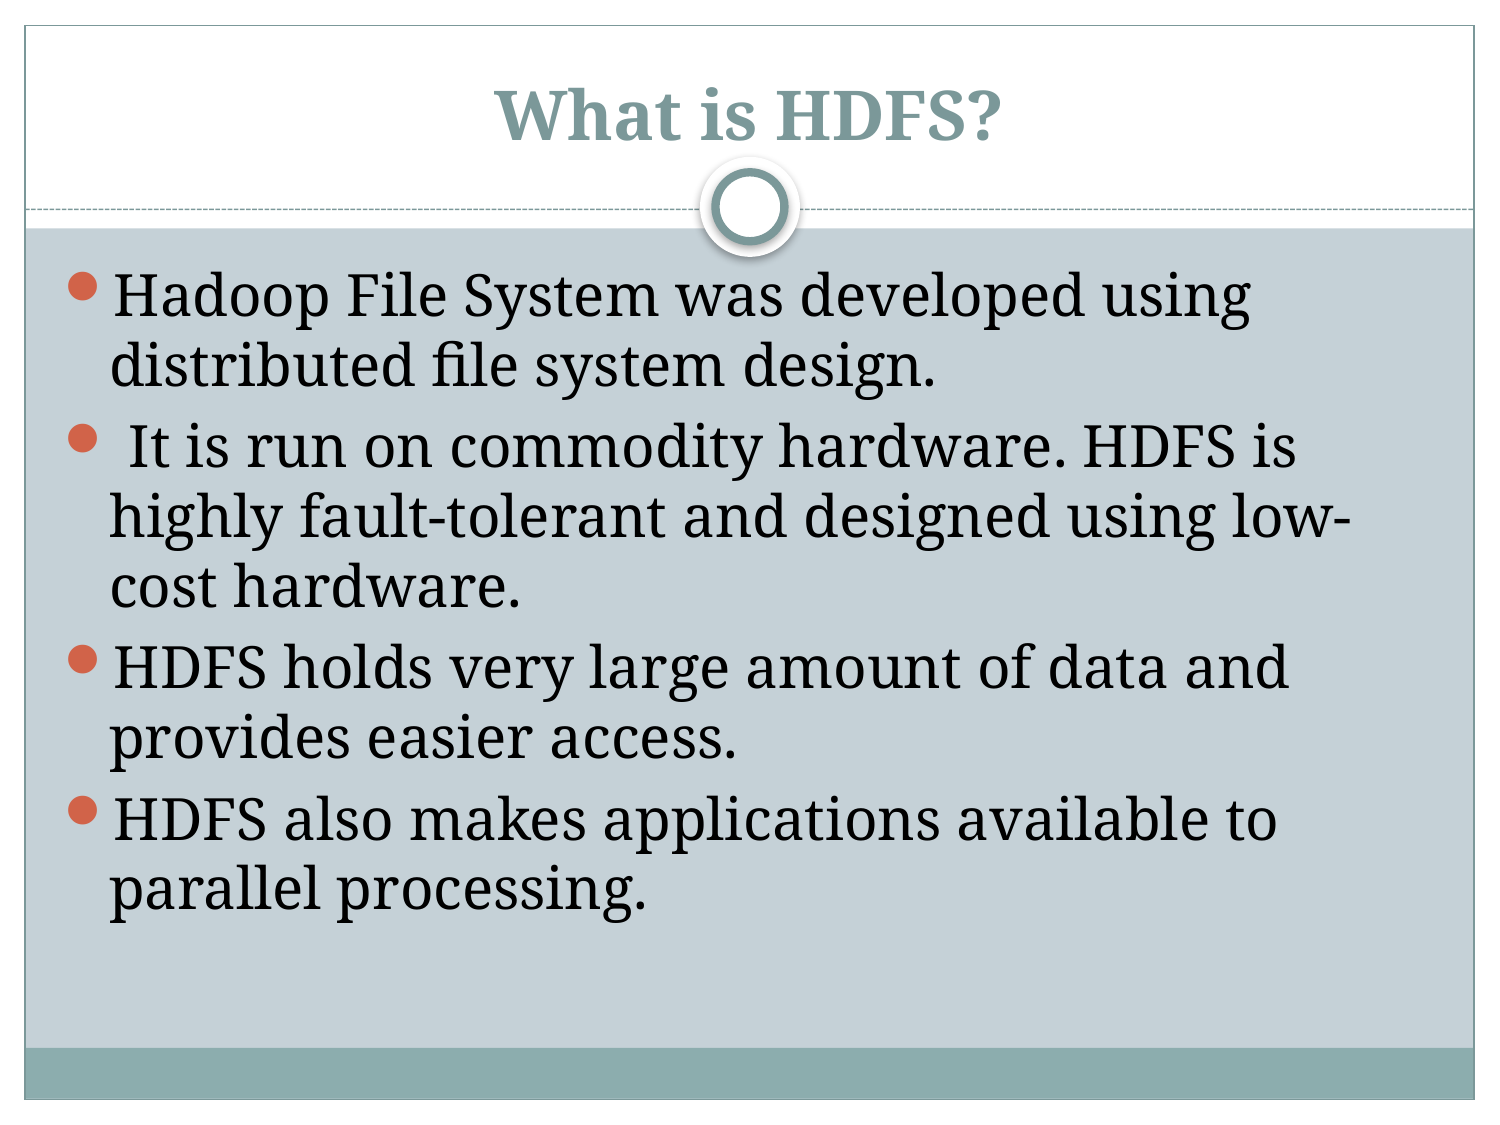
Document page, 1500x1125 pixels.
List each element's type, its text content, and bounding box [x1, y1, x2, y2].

title What is HDFS? [49, 37, 1450, 162]
list Hadoop File System was developed using distributed file system design. It is run on commodity hardware. HDFS is highly fault-tolerant and designed using low-cost hardware. HDFS holds very large amount of data and provides easier access. HDFS also makes applications available to parallel processing. [49, 250, 1445, 1075]
